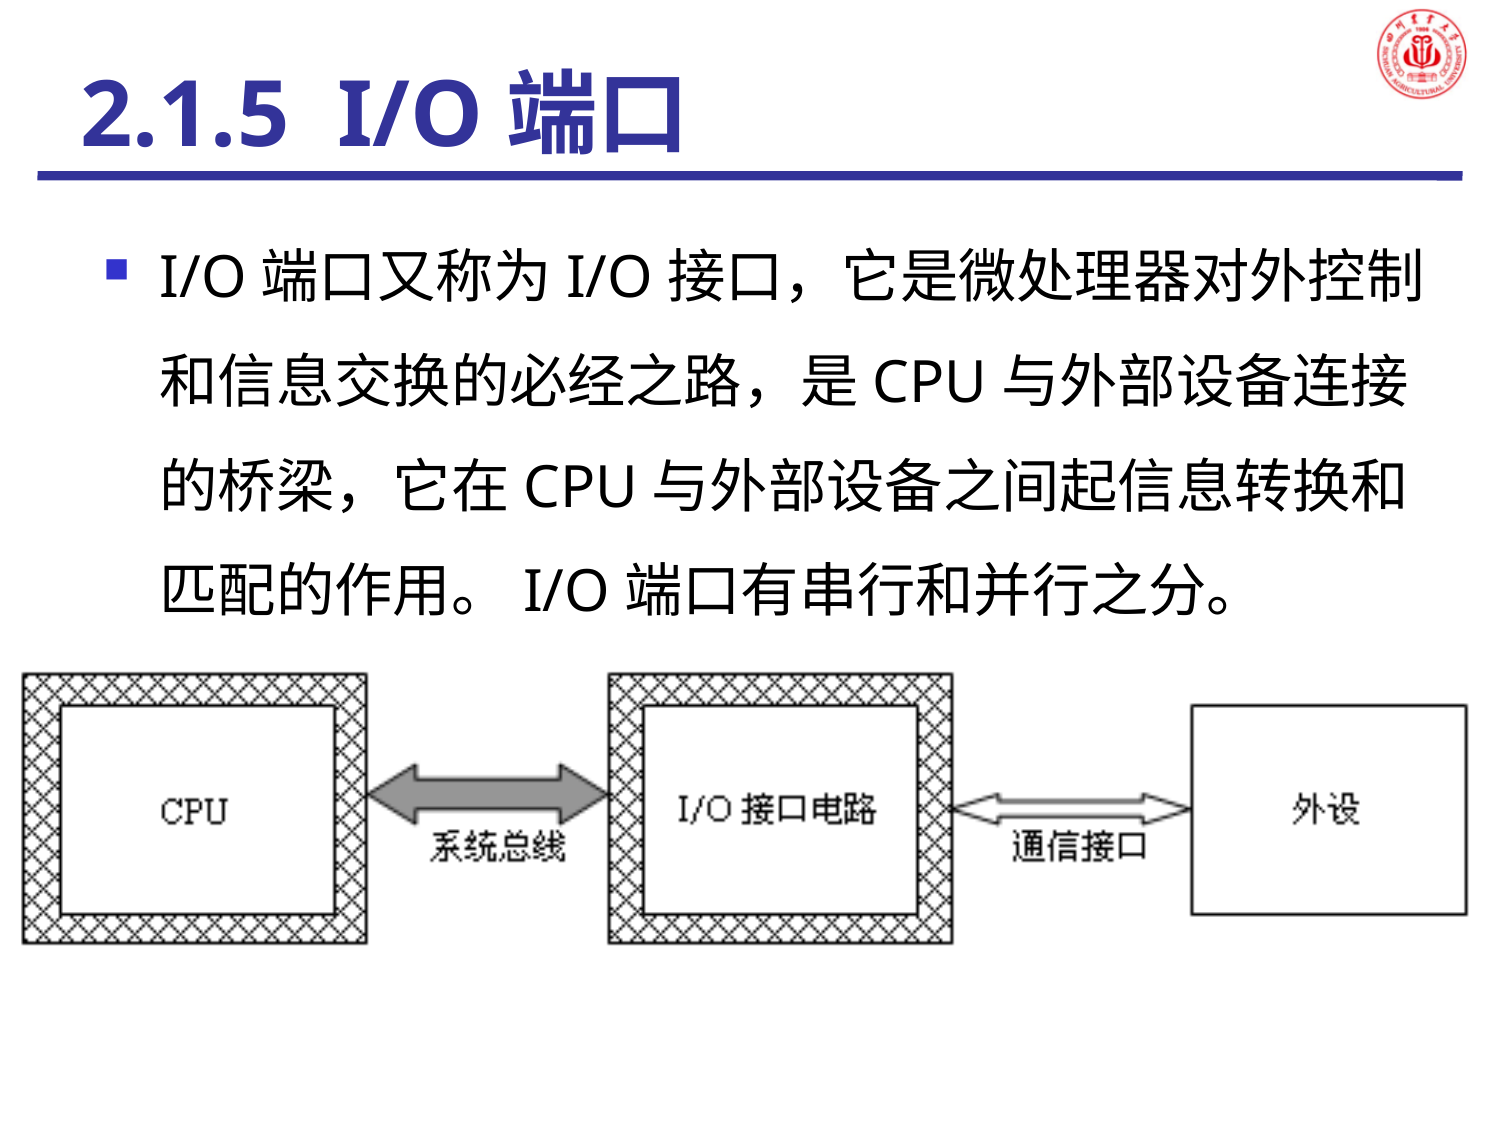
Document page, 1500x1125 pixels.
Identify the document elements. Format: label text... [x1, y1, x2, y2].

picture [0, 644, 1500, 974]
picture [1375, 6, 1479, 102]
title 2.1.5 I/O端口 [64, 0, 1344, 173]
list I/O端口又称为I/O接口，它是微处理器对外控制和信息交换的必经之路，是CPU与外部设备连接的桥梁，它在CPU与外部设备之间起信息转换和匹配的作用。I/O端口有串行和并行之分。 [88, 196, 1471, 643]
